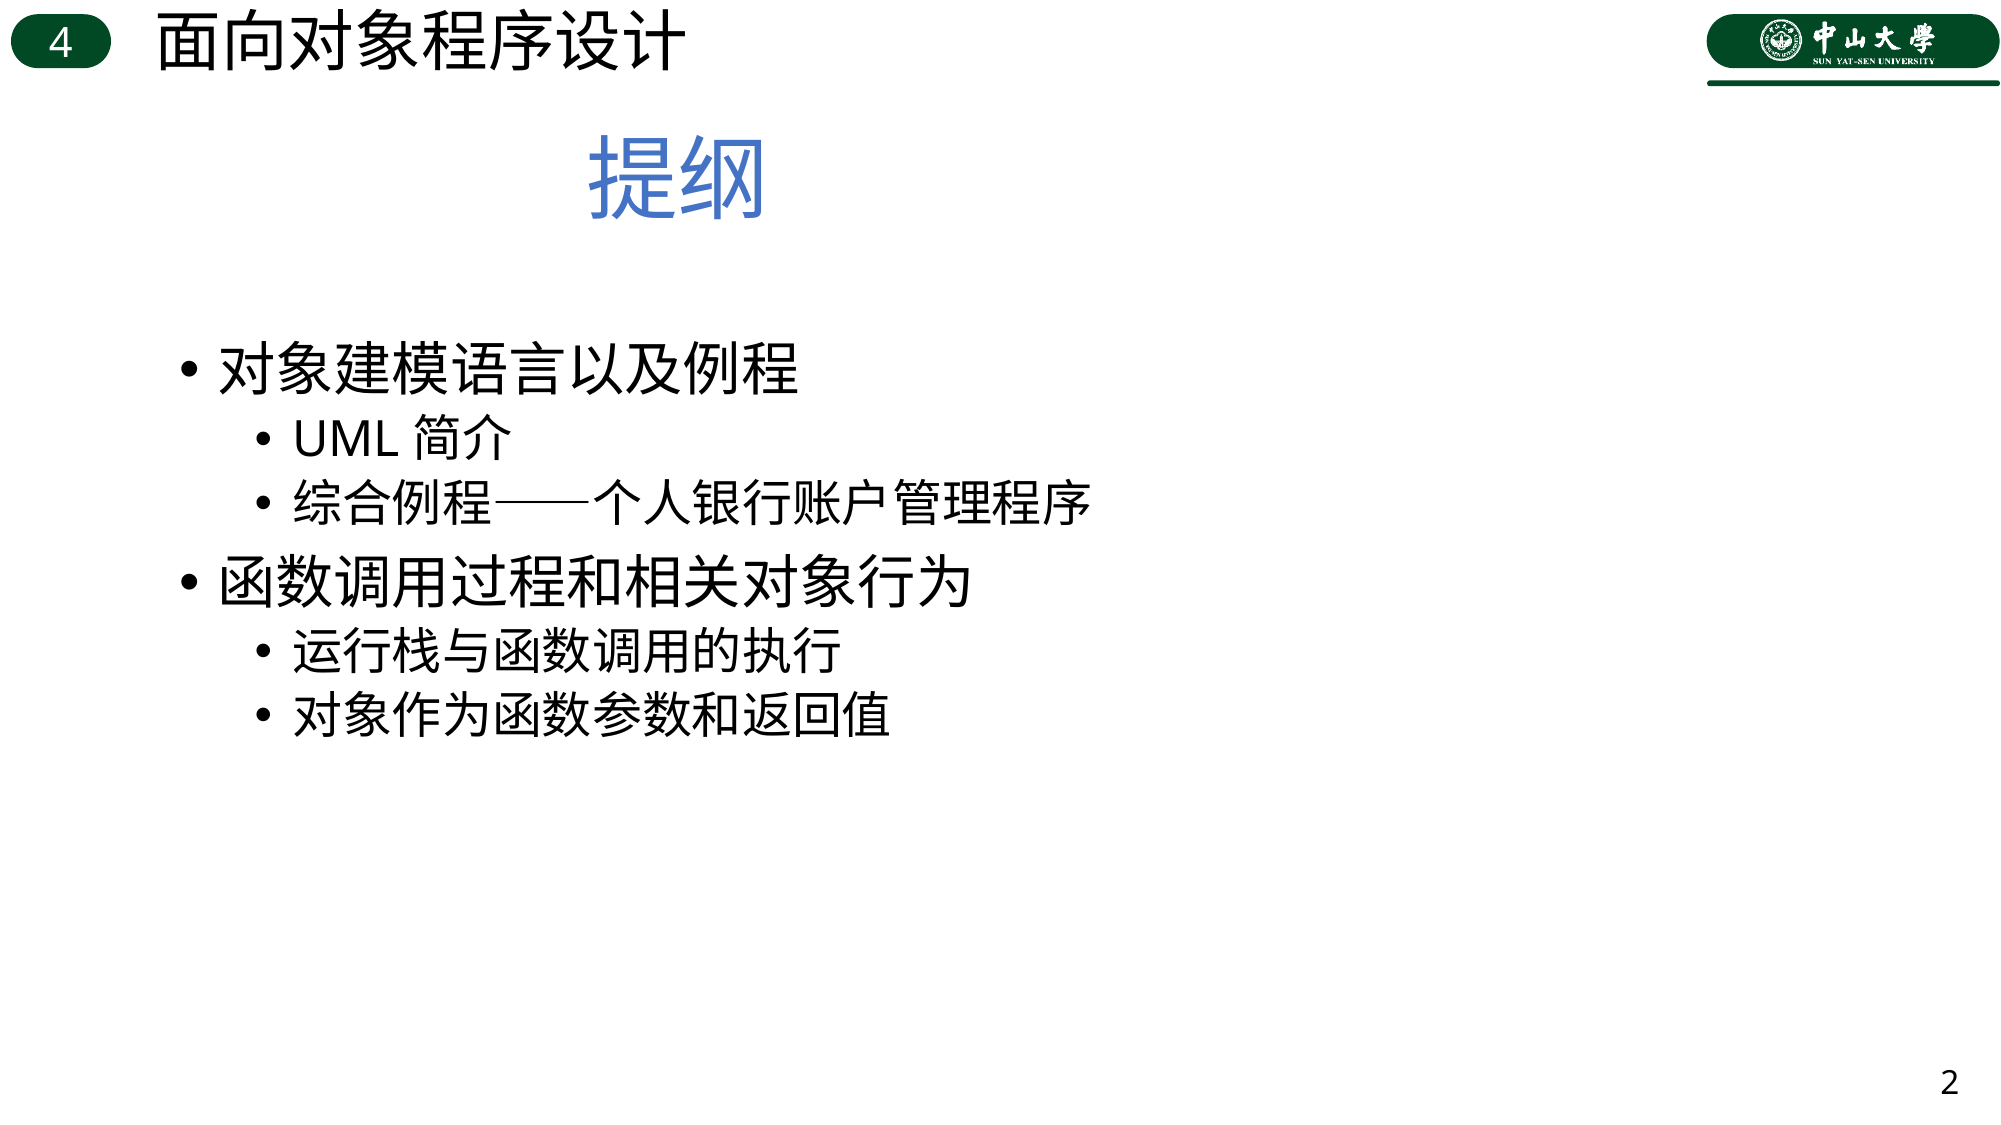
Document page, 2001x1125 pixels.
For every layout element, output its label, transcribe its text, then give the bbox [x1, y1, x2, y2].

slide_number 2 [1901, 1053, 1975, 1114]
picture [1749, 8, 1957, 82]
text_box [1706, 14, 2000, 87]
text_box 4 [9, 13, 113, 70]
text_box 面向对象程序设计 [139, 0, 704, 87]
list 对象建模语言以及例程 UML简介 综合例程——个人银行账户管理程序 函数调用过程和相关对象行为 运行栈与函数调用的执行 对象作为函数参数和返回值 [164, 332, 1490, 1101]
title 提纲 [571, 116, 841, 249]
